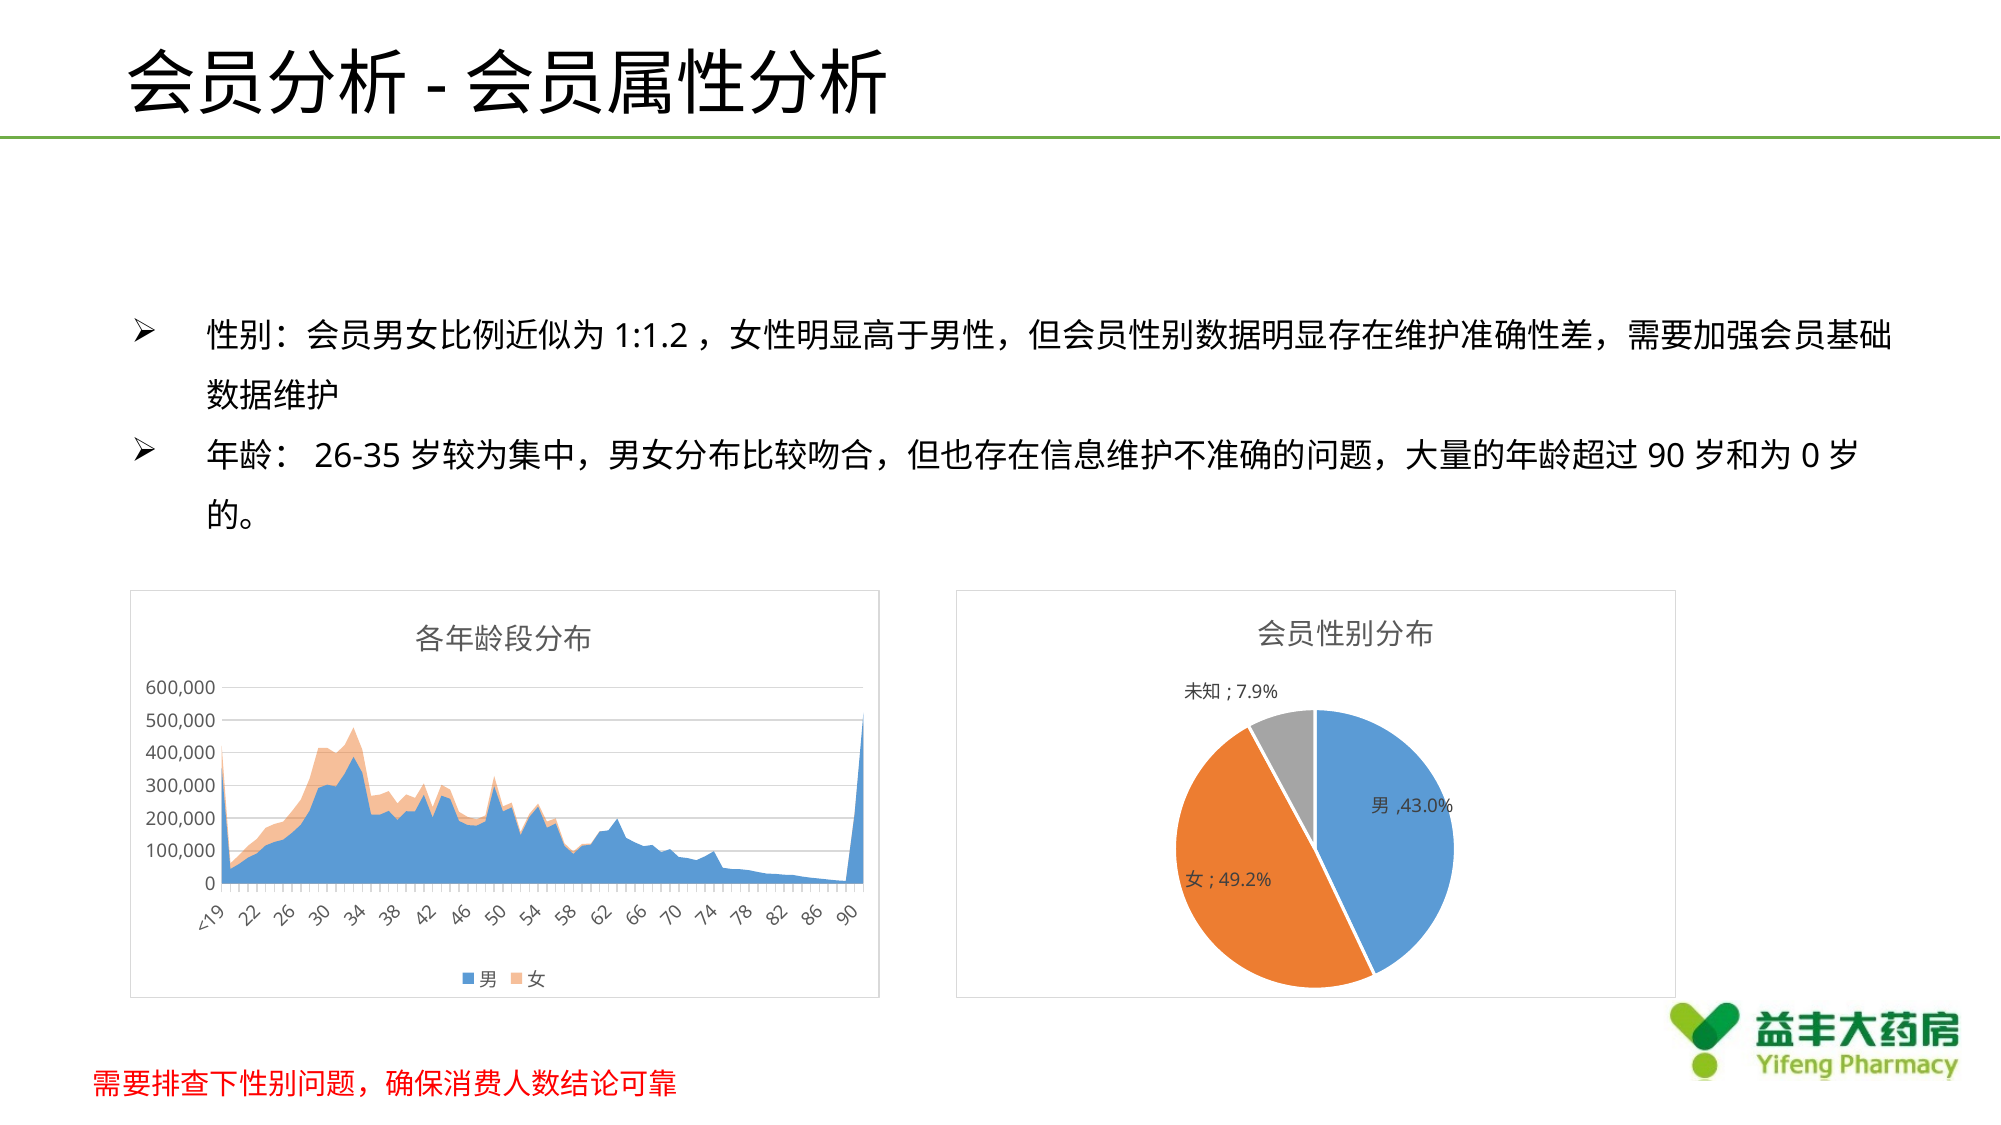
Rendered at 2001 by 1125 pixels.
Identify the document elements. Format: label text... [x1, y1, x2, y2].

text_box 会员分析-会员属性分析 [110, 39, 1308, 131]
chart [129, 589, 880, 999]
chart [955, 589, 1677, 999]
text_box 性别：会员男女比例近似为1:1.2，女性明显高于男性，但会员性别数据明显存在维护准确性差，需要加强会员基础数据维护 年龄：26-35岁较为集中，男女分布比较吻合，但也存在信息维护不准确的问题，大量的年龄超过90岁和为0岁的。 [111, 284, 1917, 544]
text_box 需要排查下性别问题，确保消费人数结论可靠 [78, 1057, 1459, 1108]
picture [1663, 1000, 1962, 1081]
